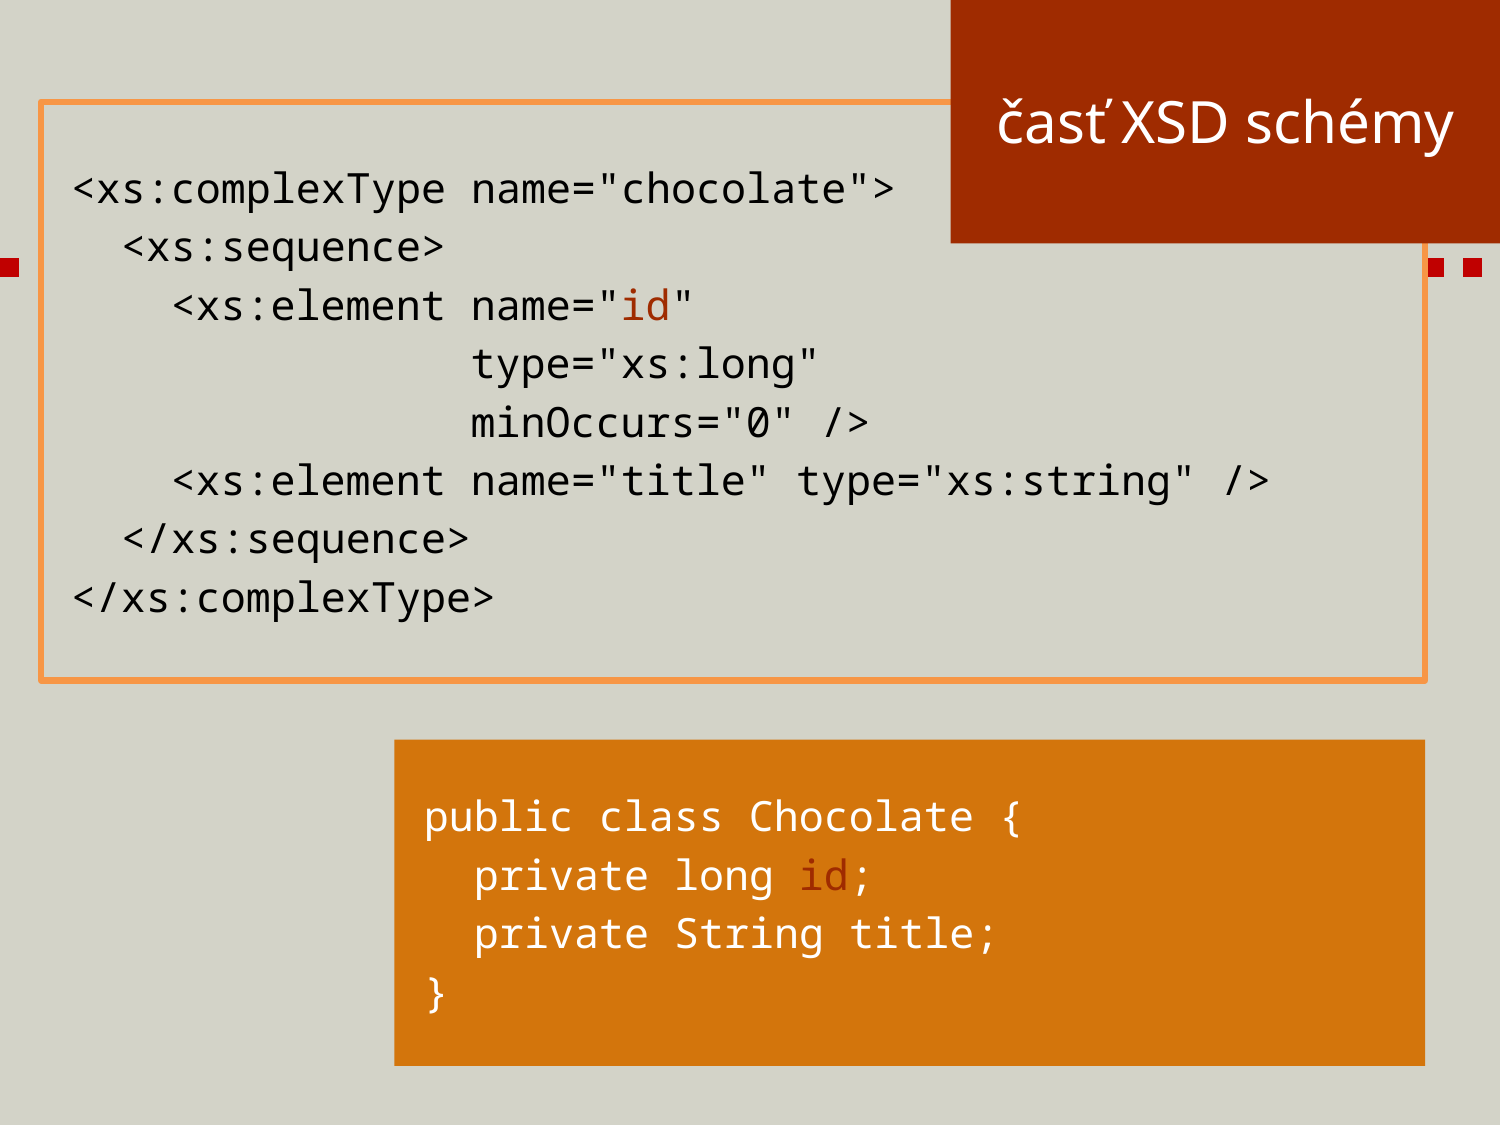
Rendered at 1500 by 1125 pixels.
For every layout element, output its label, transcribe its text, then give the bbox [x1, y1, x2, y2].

text_box časť XSD schémy [950, 0, 1500, 244]
text_box <xs:complexType name="chocolate"> <xs:sequence> <xs:element name="id" type="xs:long" minOccurs="0" /> <xs:element name="title" type="xs:string" /> </xs:sequence> </xs:complexType> [41, 101, 1426, 681]
text_box public class Chocolate { private long id; private String title; } [394, 739, 1426, 1066]
